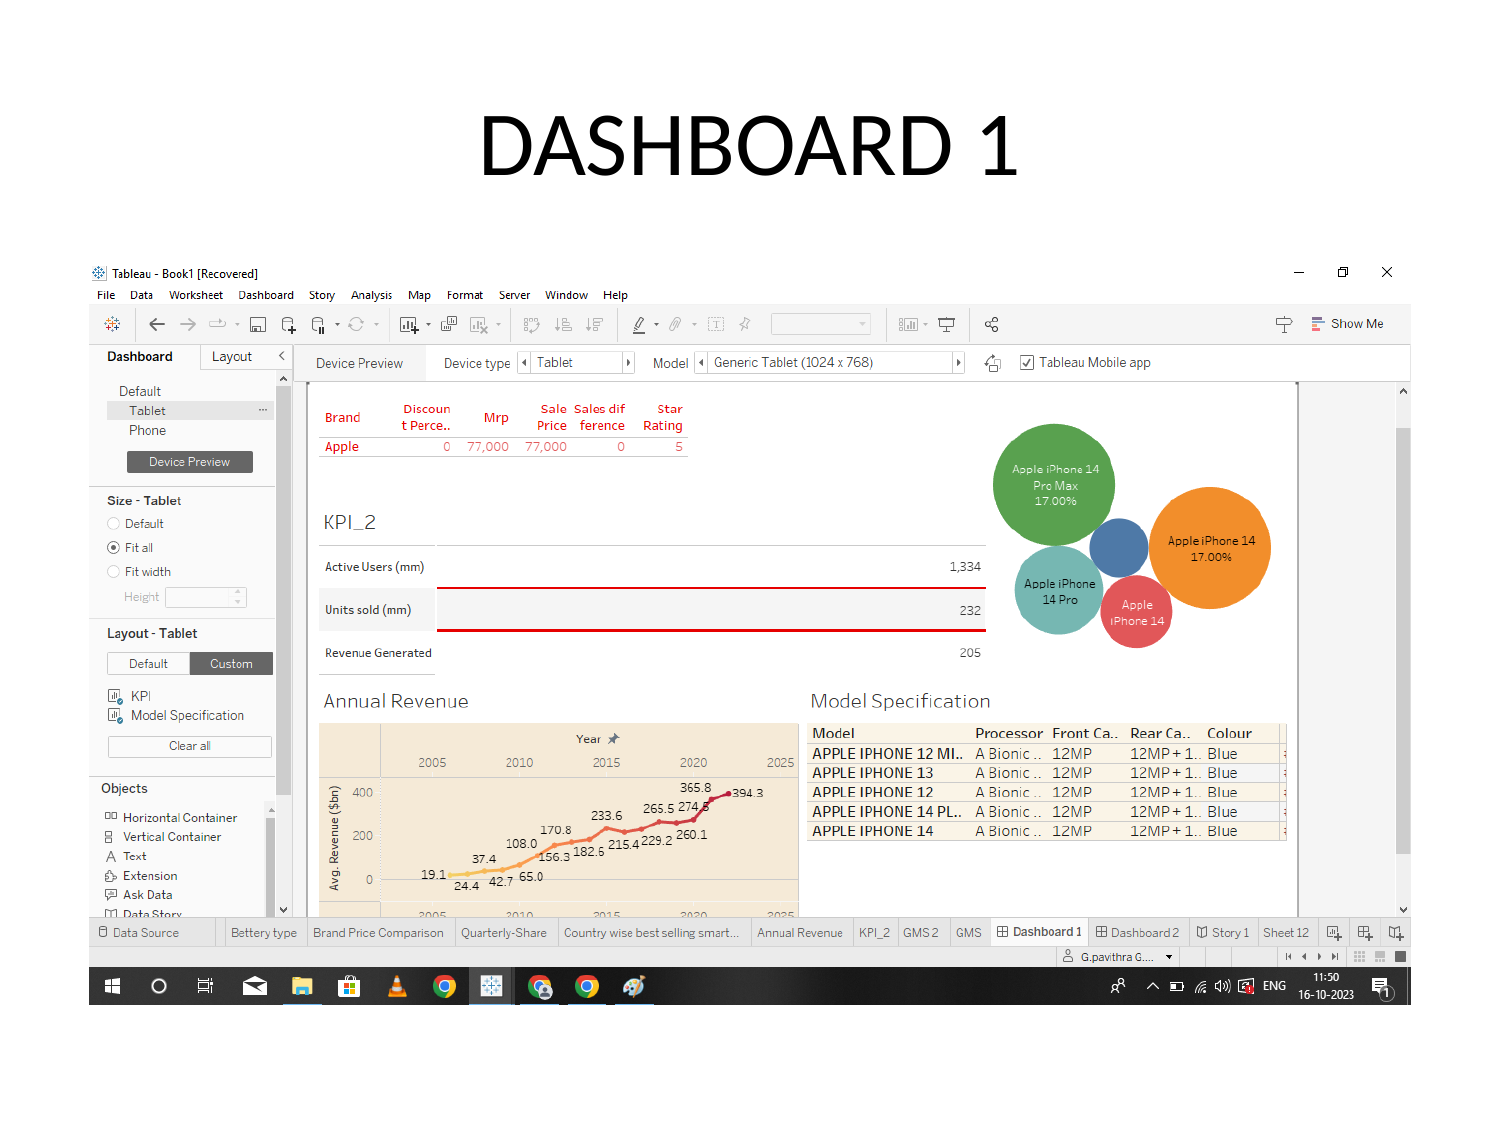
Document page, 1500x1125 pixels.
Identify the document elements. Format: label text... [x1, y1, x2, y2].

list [89, 262, 1411, 1006]
title DASHBOARD 1 [75, 45, 1425, 233]
